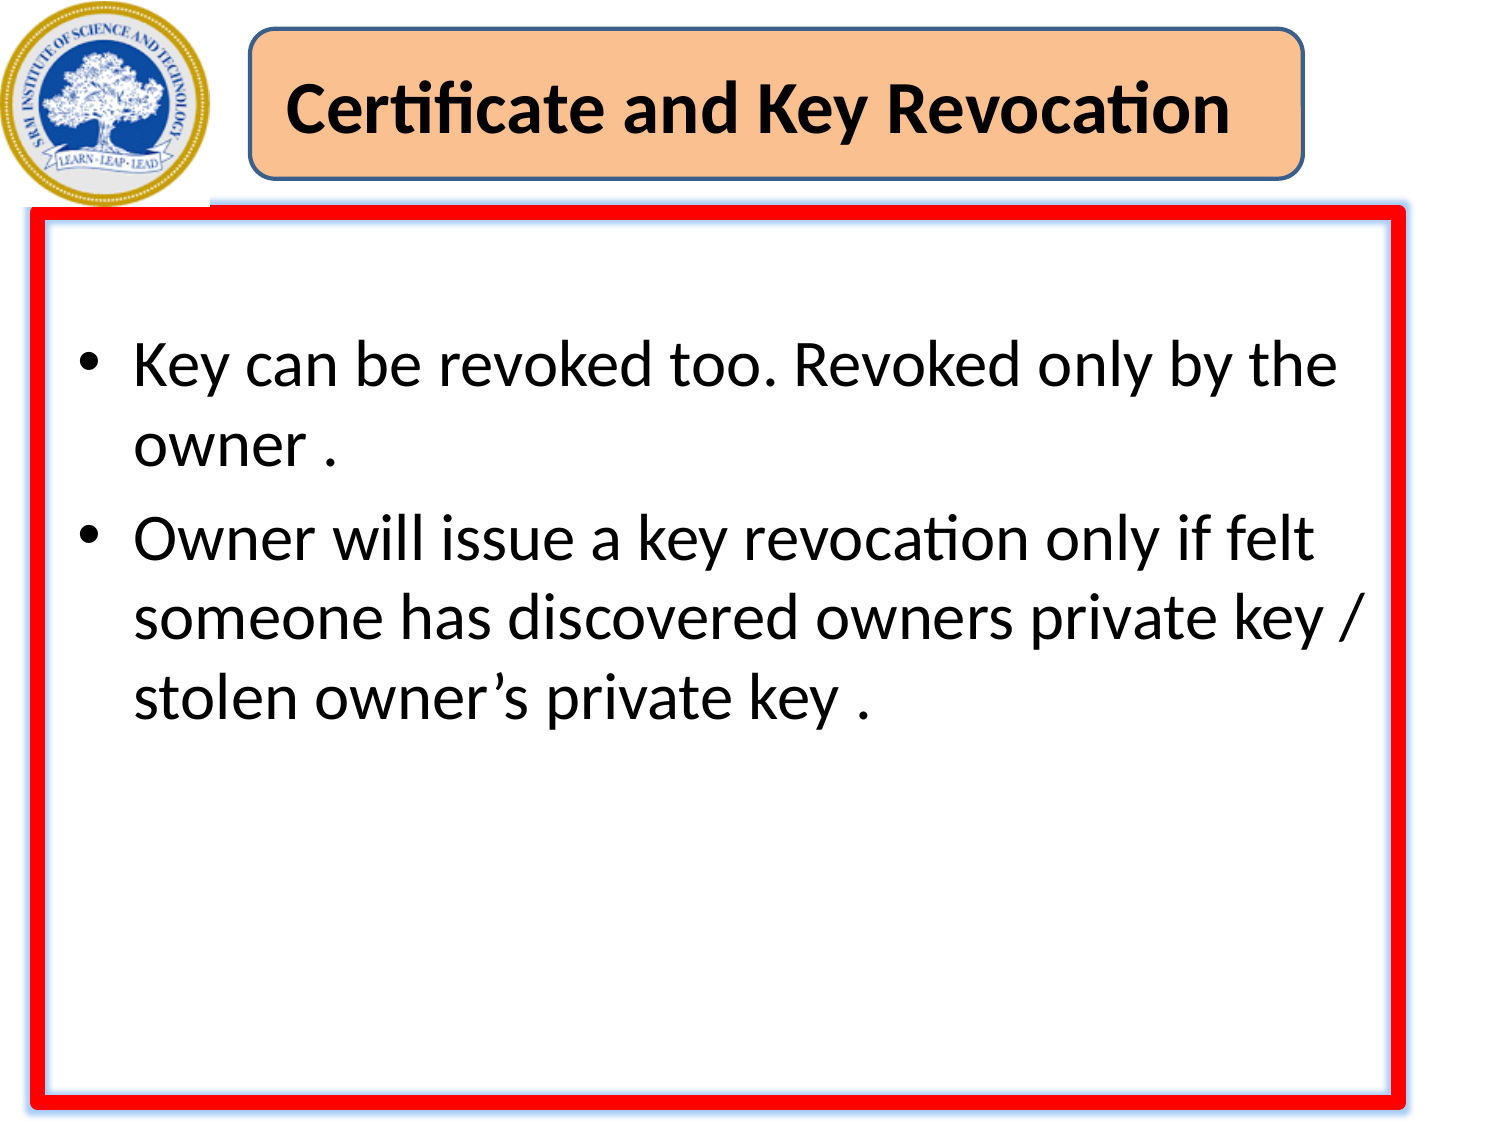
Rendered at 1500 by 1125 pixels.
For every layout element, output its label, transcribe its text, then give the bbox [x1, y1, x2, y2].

text_box Certificate and Key Revocation [247, 26, 1305, 181]
list Key can be revoked too. Revoked only by the owner . Owner will issue a key revocation only if felt someone has discovered owners private key / stolen owner’s private key . [62, 312, 1413, 1055]
picture [0, 1, 210, 207]
text_box [35, 210, 1401, 1105]
